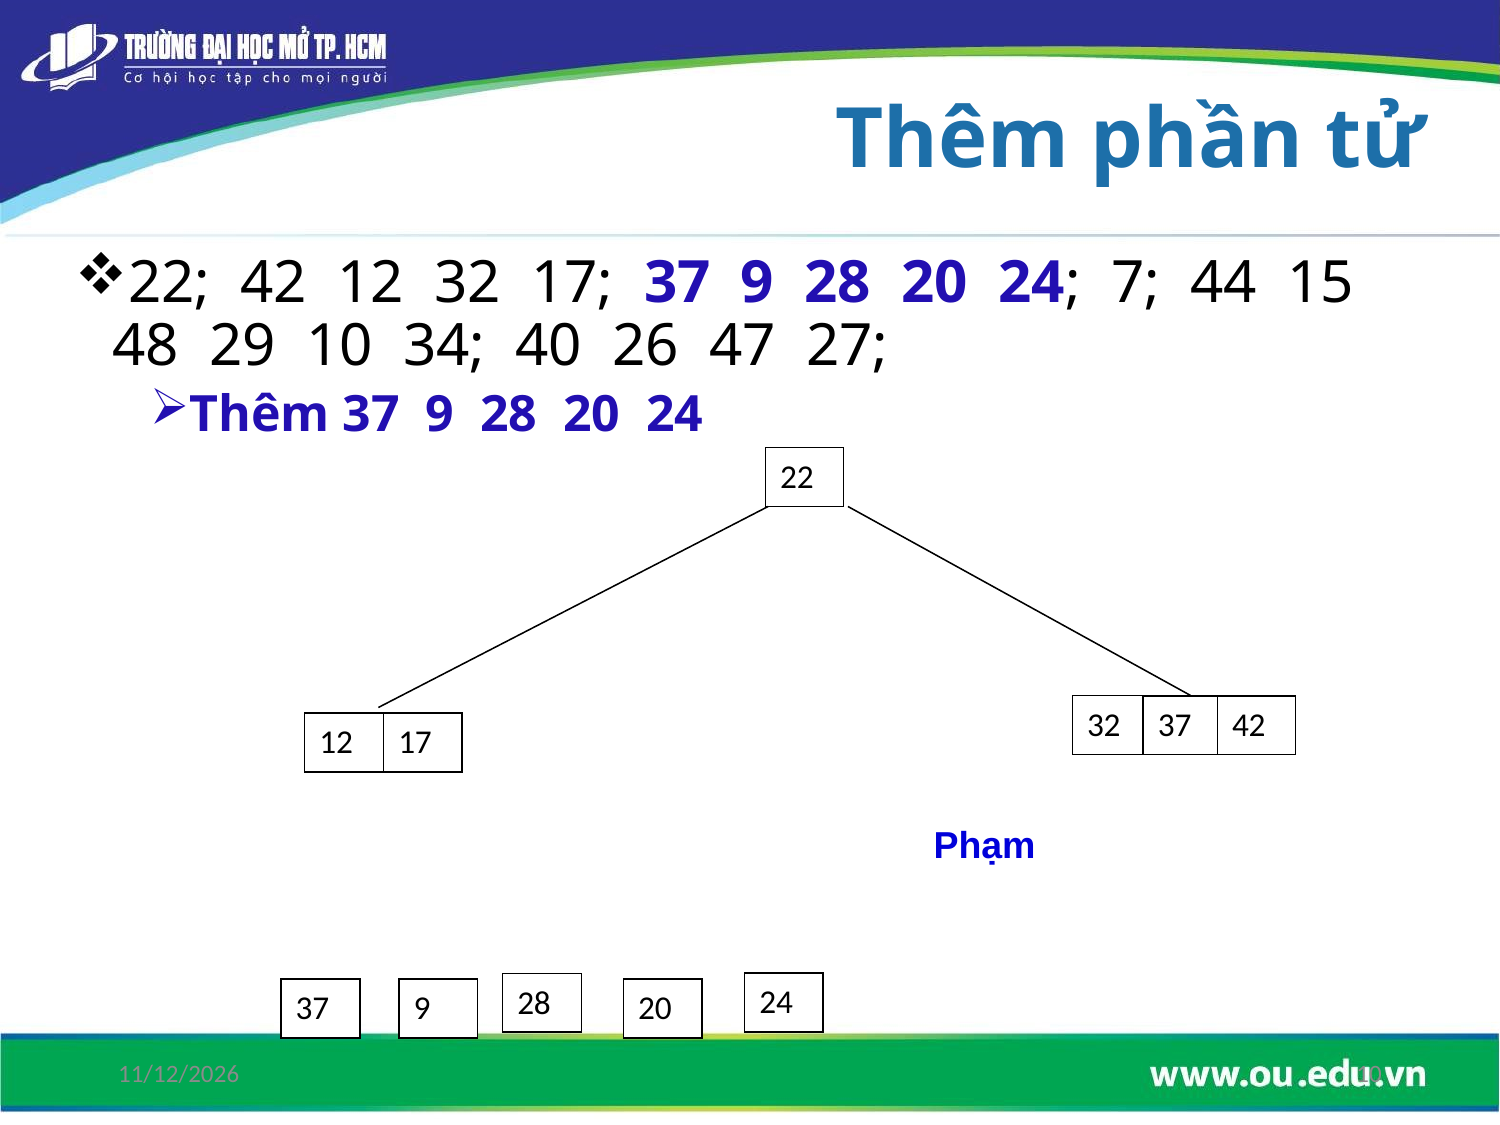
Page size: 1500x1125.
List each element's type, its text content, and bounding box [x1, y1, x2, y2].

text_box 28 [502, 973, 582, 1033]
picture [0, 0, 1500, 1125]
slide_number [103, 1042, 441, 1103]
text_box 22 [765, 447, 844, 507]
text_box 20 [623, 979, 702, 1038]
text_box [304, 713, 462, 773]
text_box 37 [280, 979, 360, 1038]
title Thêm phần tử [60, 59, 1440, 222]
text_box 24 [744, 973, 823, 1032]
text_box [1072, 695, 1296, 755]
text_box Phạm [918, 813, 1108, 874]
list 22; 42 12 32 17; 37 9 28 20 24; 7; 44 15 48 29 10 34; 40 26 47 27; Thêm 37 9 28 20 24 [60, 244, 1440, 1020]
slide_number 10 [1059, 1042, 1397, 1103]
text_box 9 [398, 979, 478, 1038]
